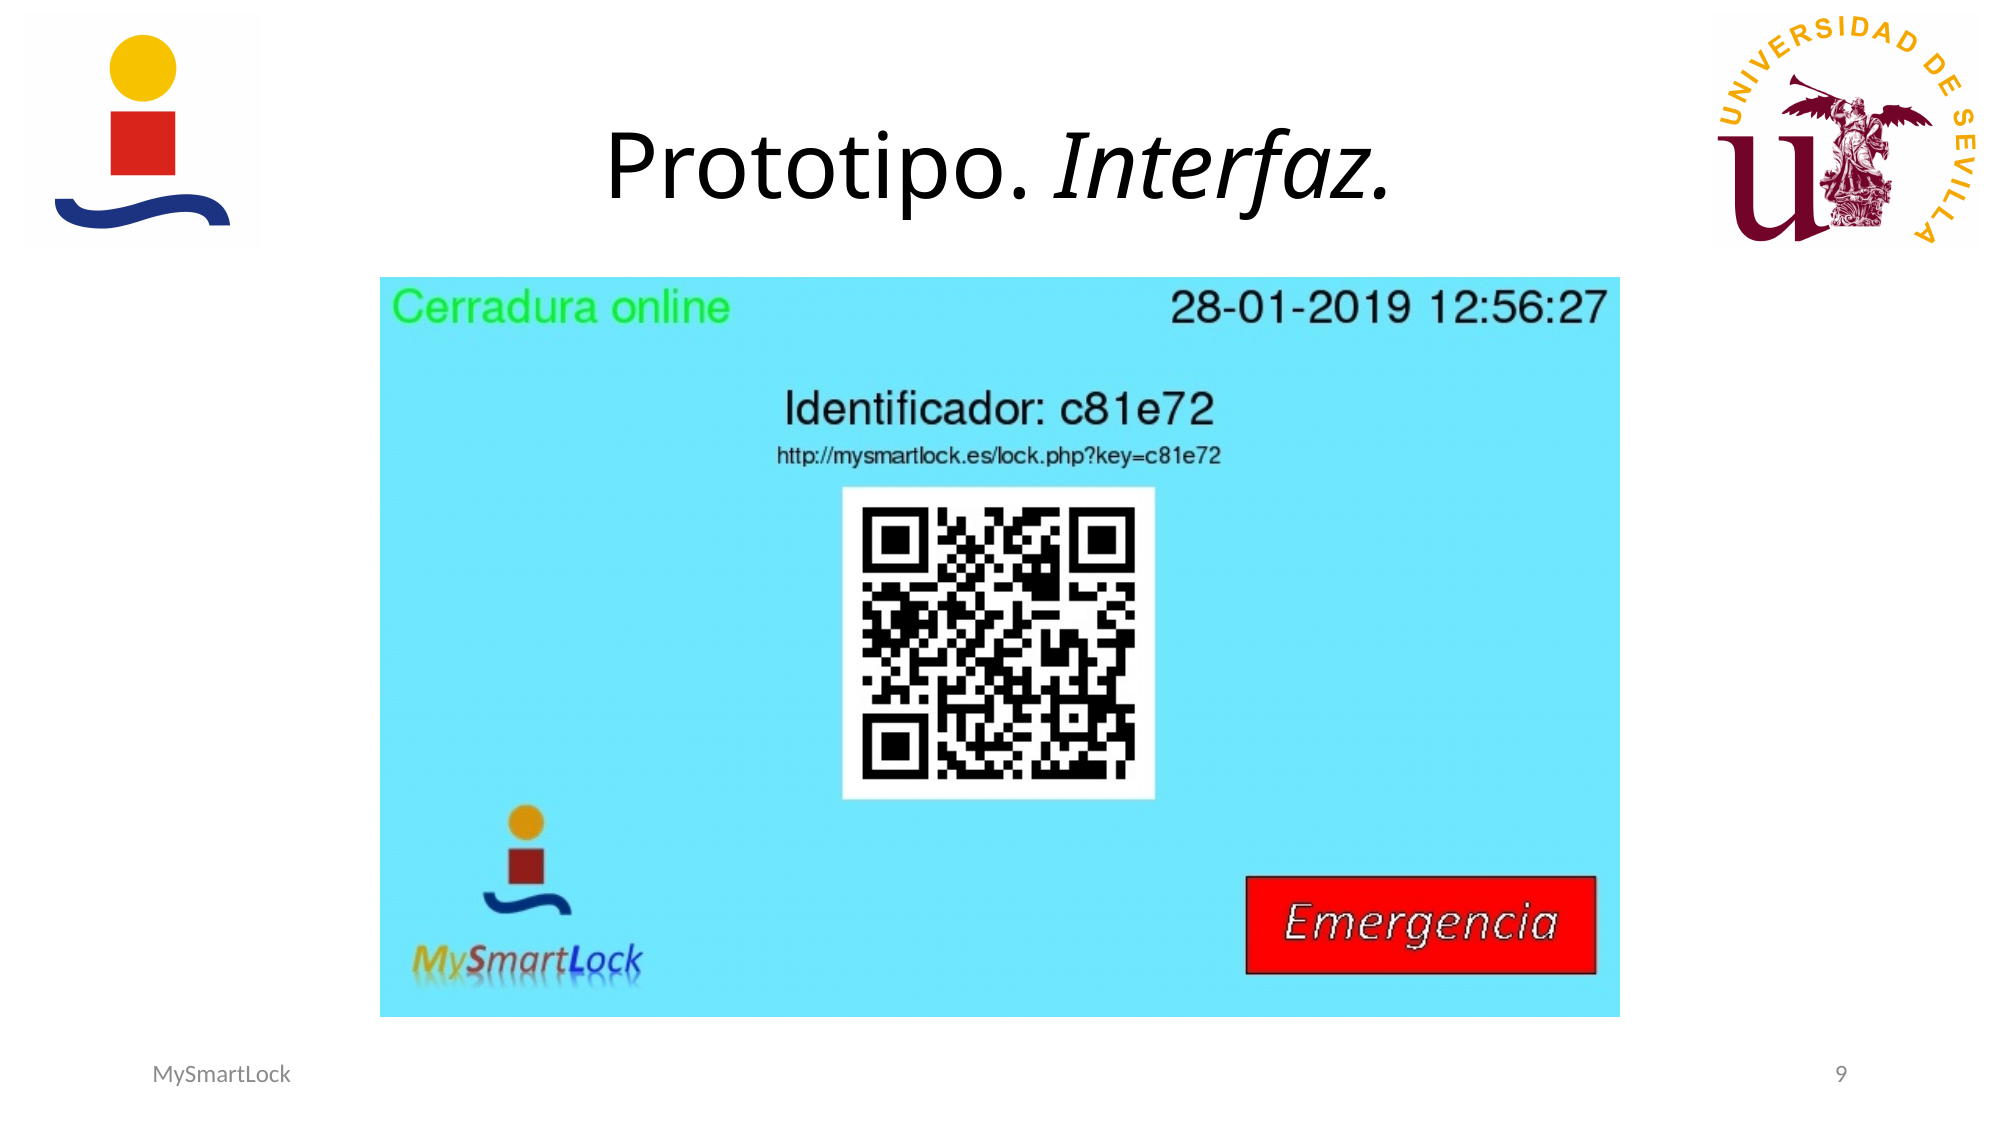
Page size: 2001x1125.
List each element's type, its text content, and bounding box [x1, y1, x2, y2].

picture [1712, 13, 1980, 250]
picture [379, 277, 1620, 1017]
slide_number 9 [1412, 1042, 1863, 1103]
picture [24, 13, 261, 250]
title Prototipo. Interfaz. [287, 59, 1713, 278]
footer MySmartLock [137, 1042, 813, 1103]
